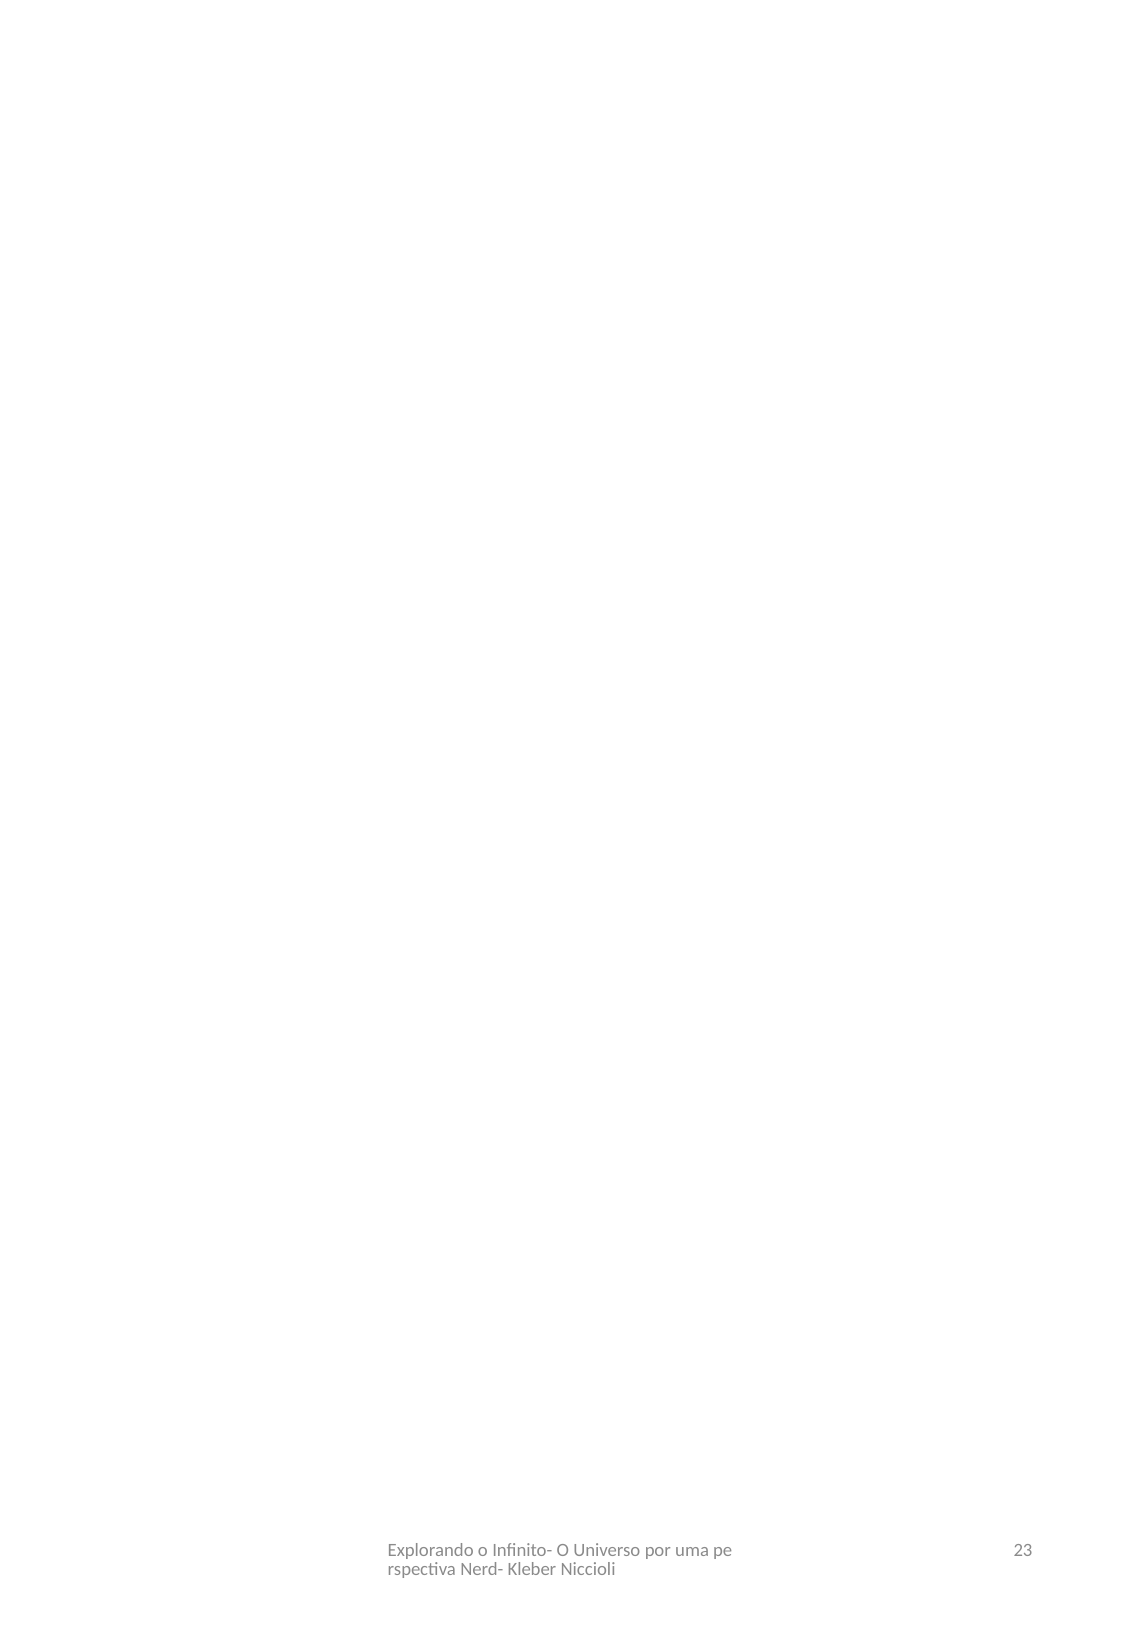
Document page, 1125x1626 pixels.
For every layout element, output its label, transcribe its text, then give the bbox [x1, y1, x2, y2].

footer Explorando o Infinito- O Universo por uma perspectiva Nerd- Kleber Niccioli [372, 1506, 753, 1593]
slide_number 23 [794, 1506, 1048, 1593]
